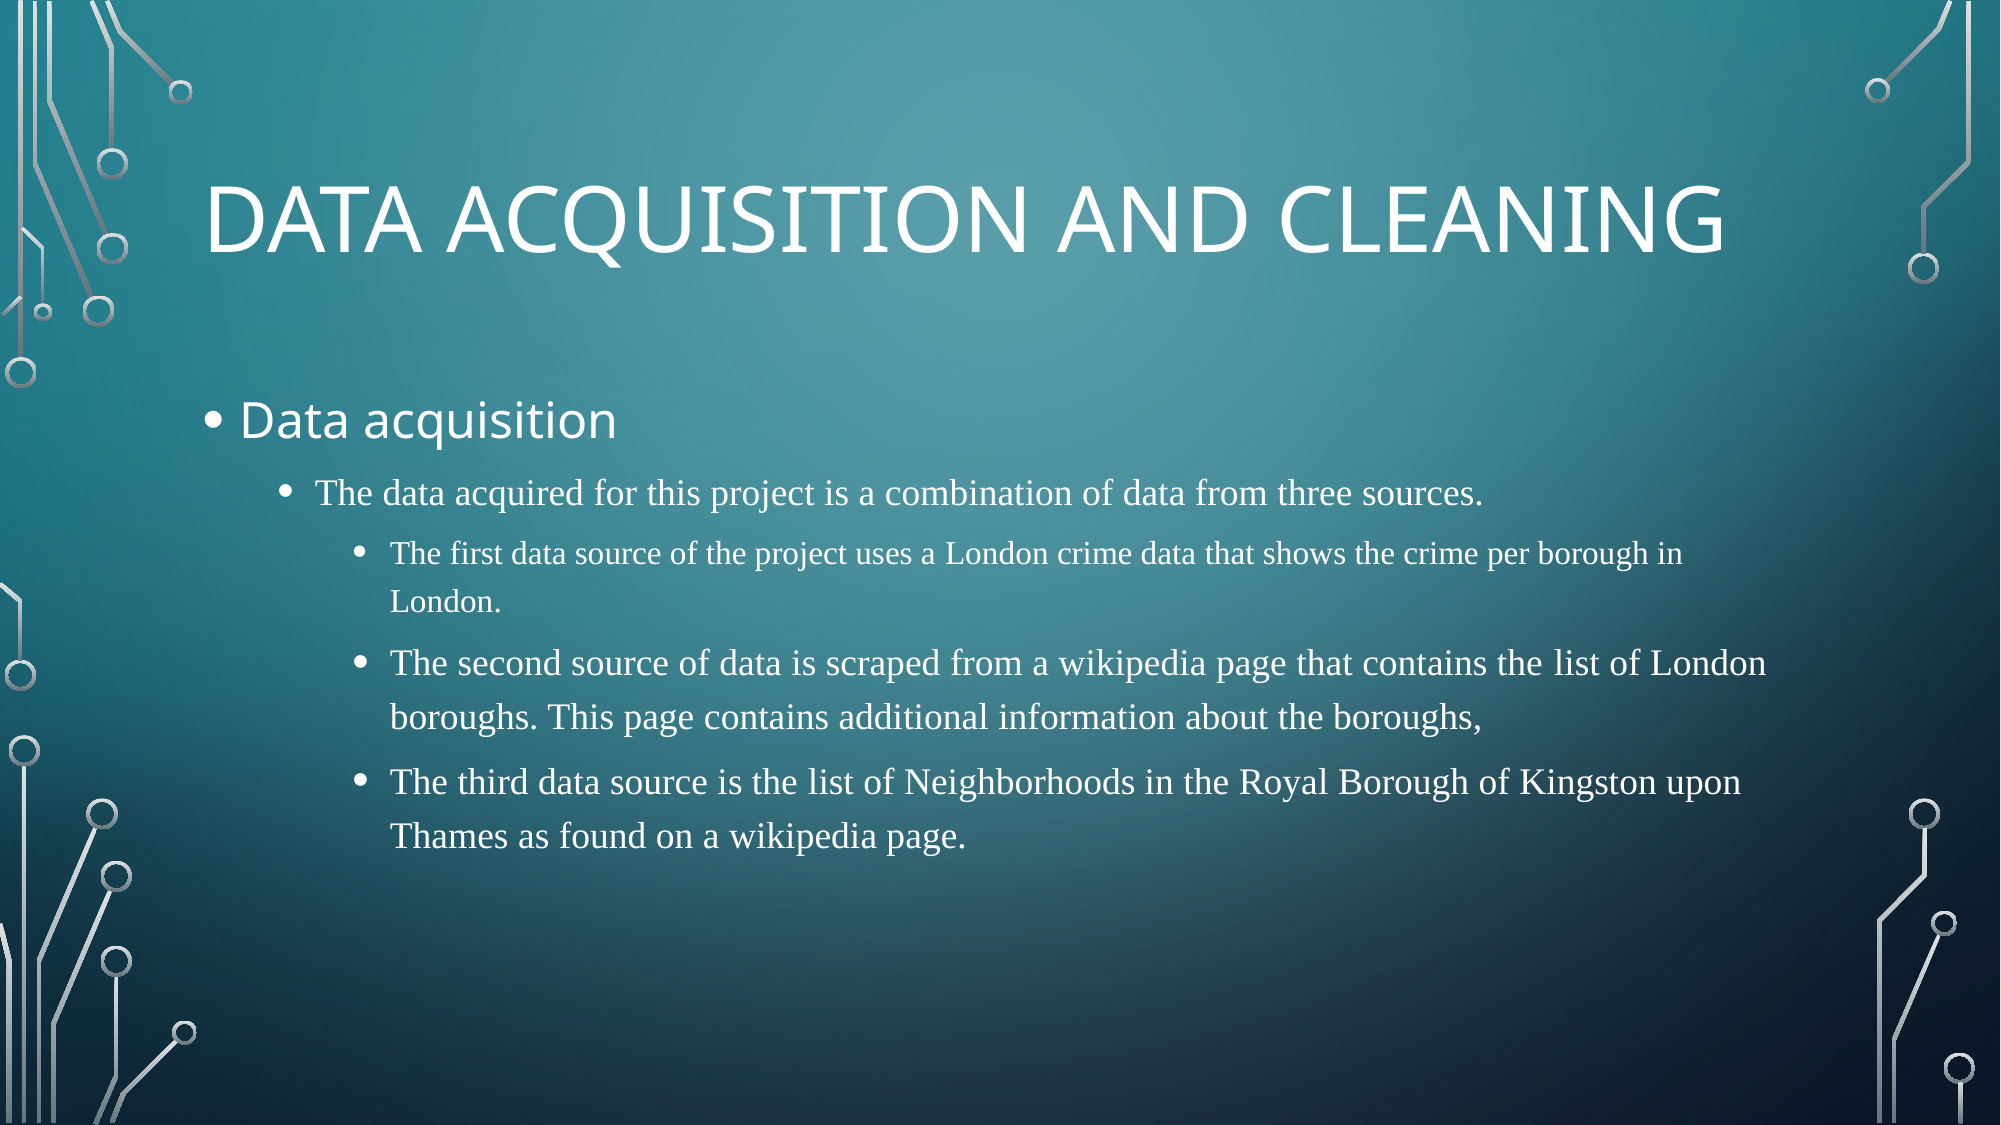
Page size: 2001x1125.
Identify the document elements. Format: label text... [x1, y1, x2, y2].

title Data acquisition and cleaning [187, 101, 1813, 344]
list Data acquisition The data acquired for this project is a combination of data from three sources. The first data source of the project uses a ​London crime data​ that shows the crime per borough in London. The second source of data is scraped from a wikipedia page that contains the ​list of London boroughs​. This page contains additional information about the boroughs, The third data source is the ​list of Neighborhoods in the Royal Borough of Kingston upon Thames​ as found on a wikipedia page. [187, 369, 1813, 950]
